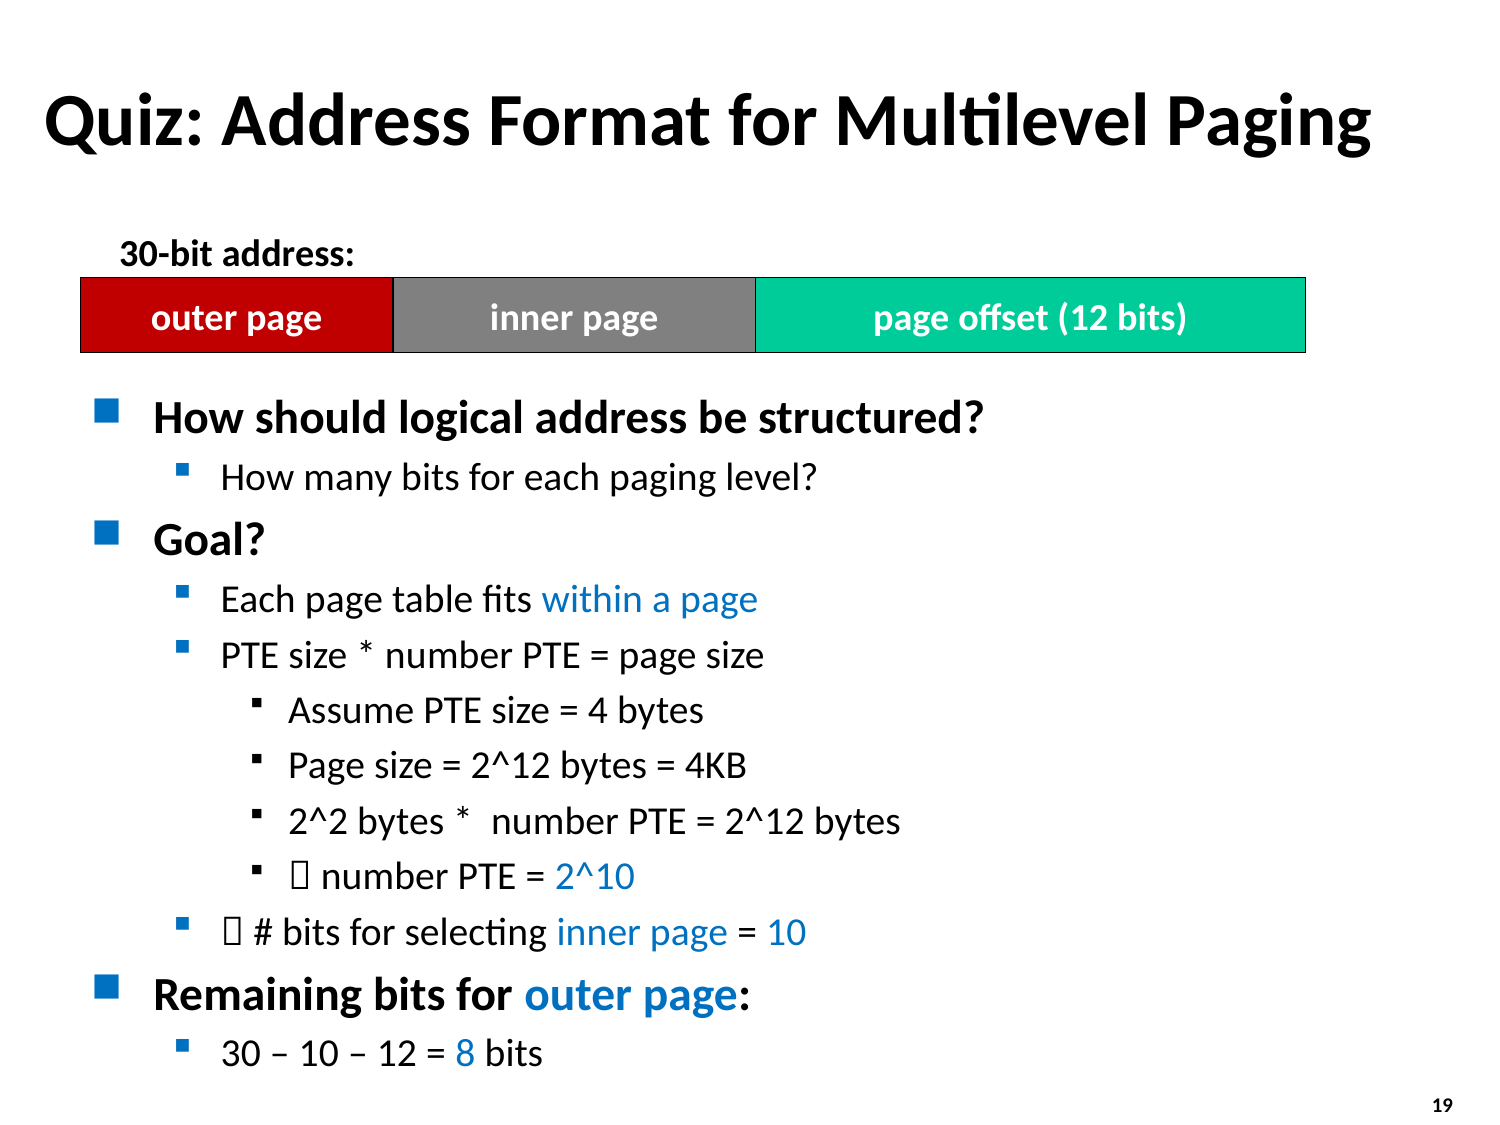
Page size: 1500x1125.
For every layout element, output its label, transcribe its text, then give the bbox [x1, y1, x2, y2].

text_box 30-bit address: [104, 220, 371, 282]
list How should logical address be structured? How many bits for each paging level? Goal? Each page table fits within a page PTE size * number PTE = page size Assume PTE size = 4 bytes Page size = 2^12 bytes = 4KB 2^2 bytes * number PTE = 2^12 bytes  number PTE = 2^10  # bits for selecting inner page = 10 Remaining bits for outer page: 30 – 10 – 12 = 8 bits [80, 378, 1373, 1085]
text_box inner page [393, 277, 755, 353]
title Quiz: Address Format for Multilevel Paging [29, 10, 1465, 221]
text_box outer page [80, 277, 393, 353]
text_box page offset (12 bits) [755, 277, 1306, 353]
